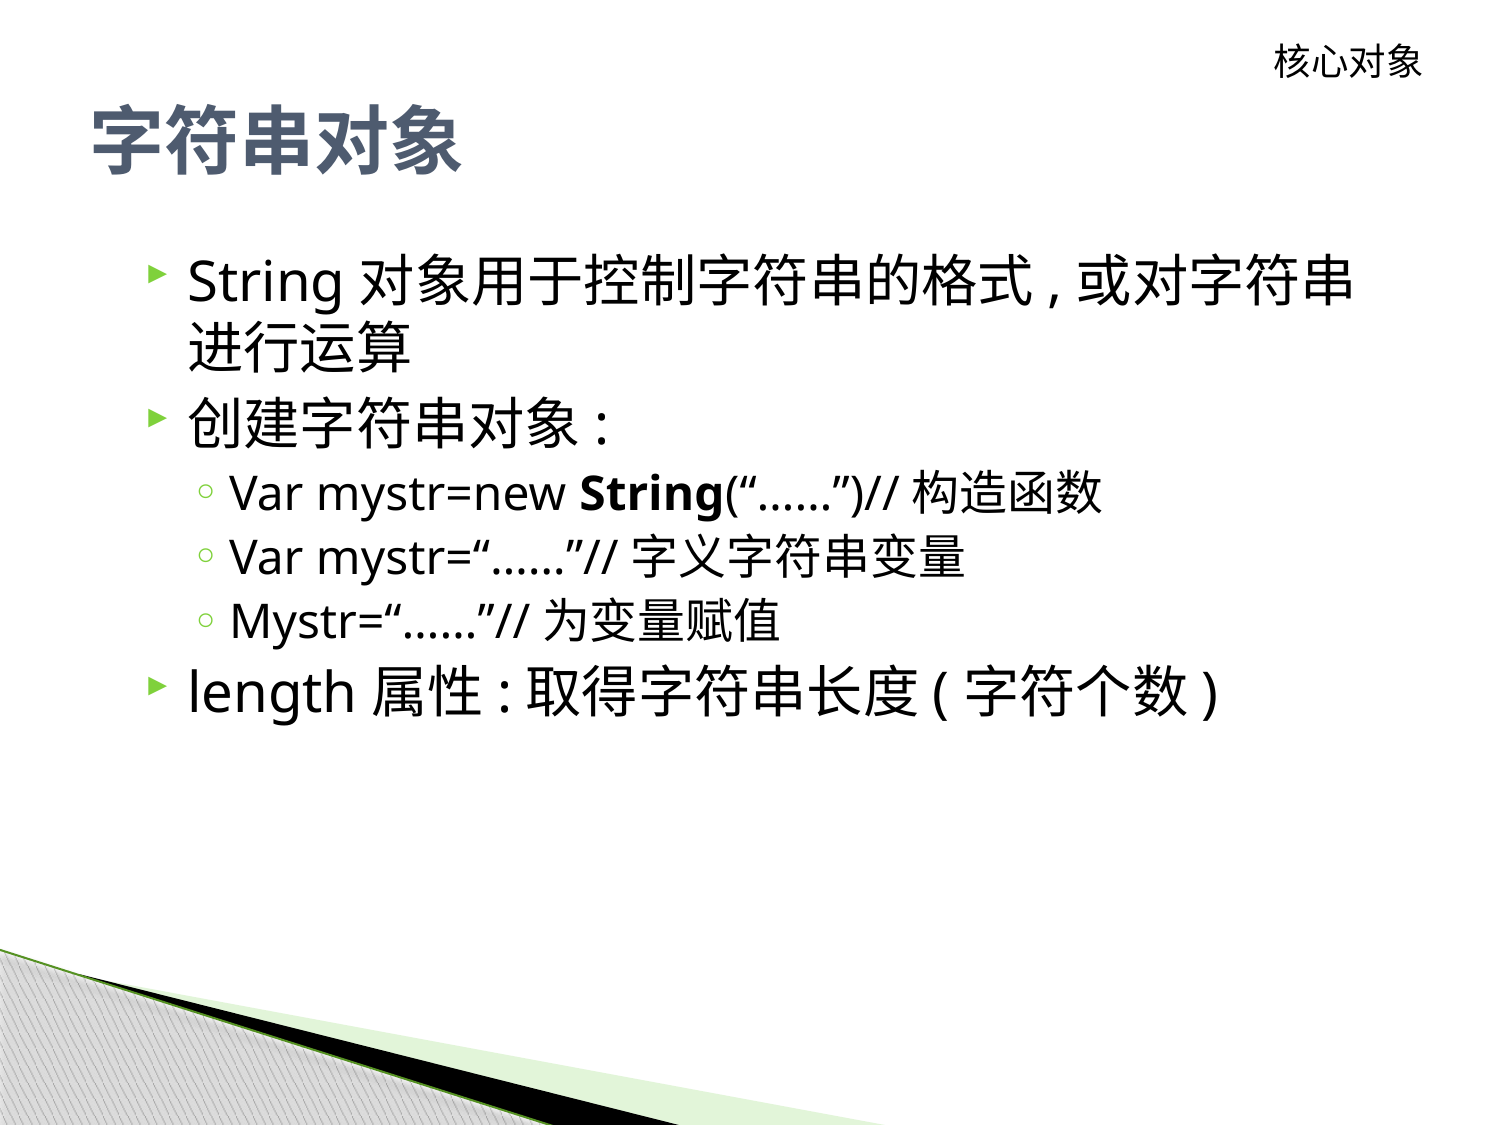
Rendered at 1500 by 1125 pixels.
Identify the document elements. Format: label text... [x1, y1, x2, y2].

text_box 核心对象 [1258, 30, 1439, 91]
list String对象用于控制字符串的格式,或对字符串进行运算 创建字符串对象: Var mystr=new String(“……”)//构造函数 Var mystr=“……”//字义字符串变量 Mystr=“……”//为变量赋值 length属性:取得字符串长度(字符个数) [112, 237, 1388, 1000]
title 字符串对象 [75, 45, 1425, 233]
